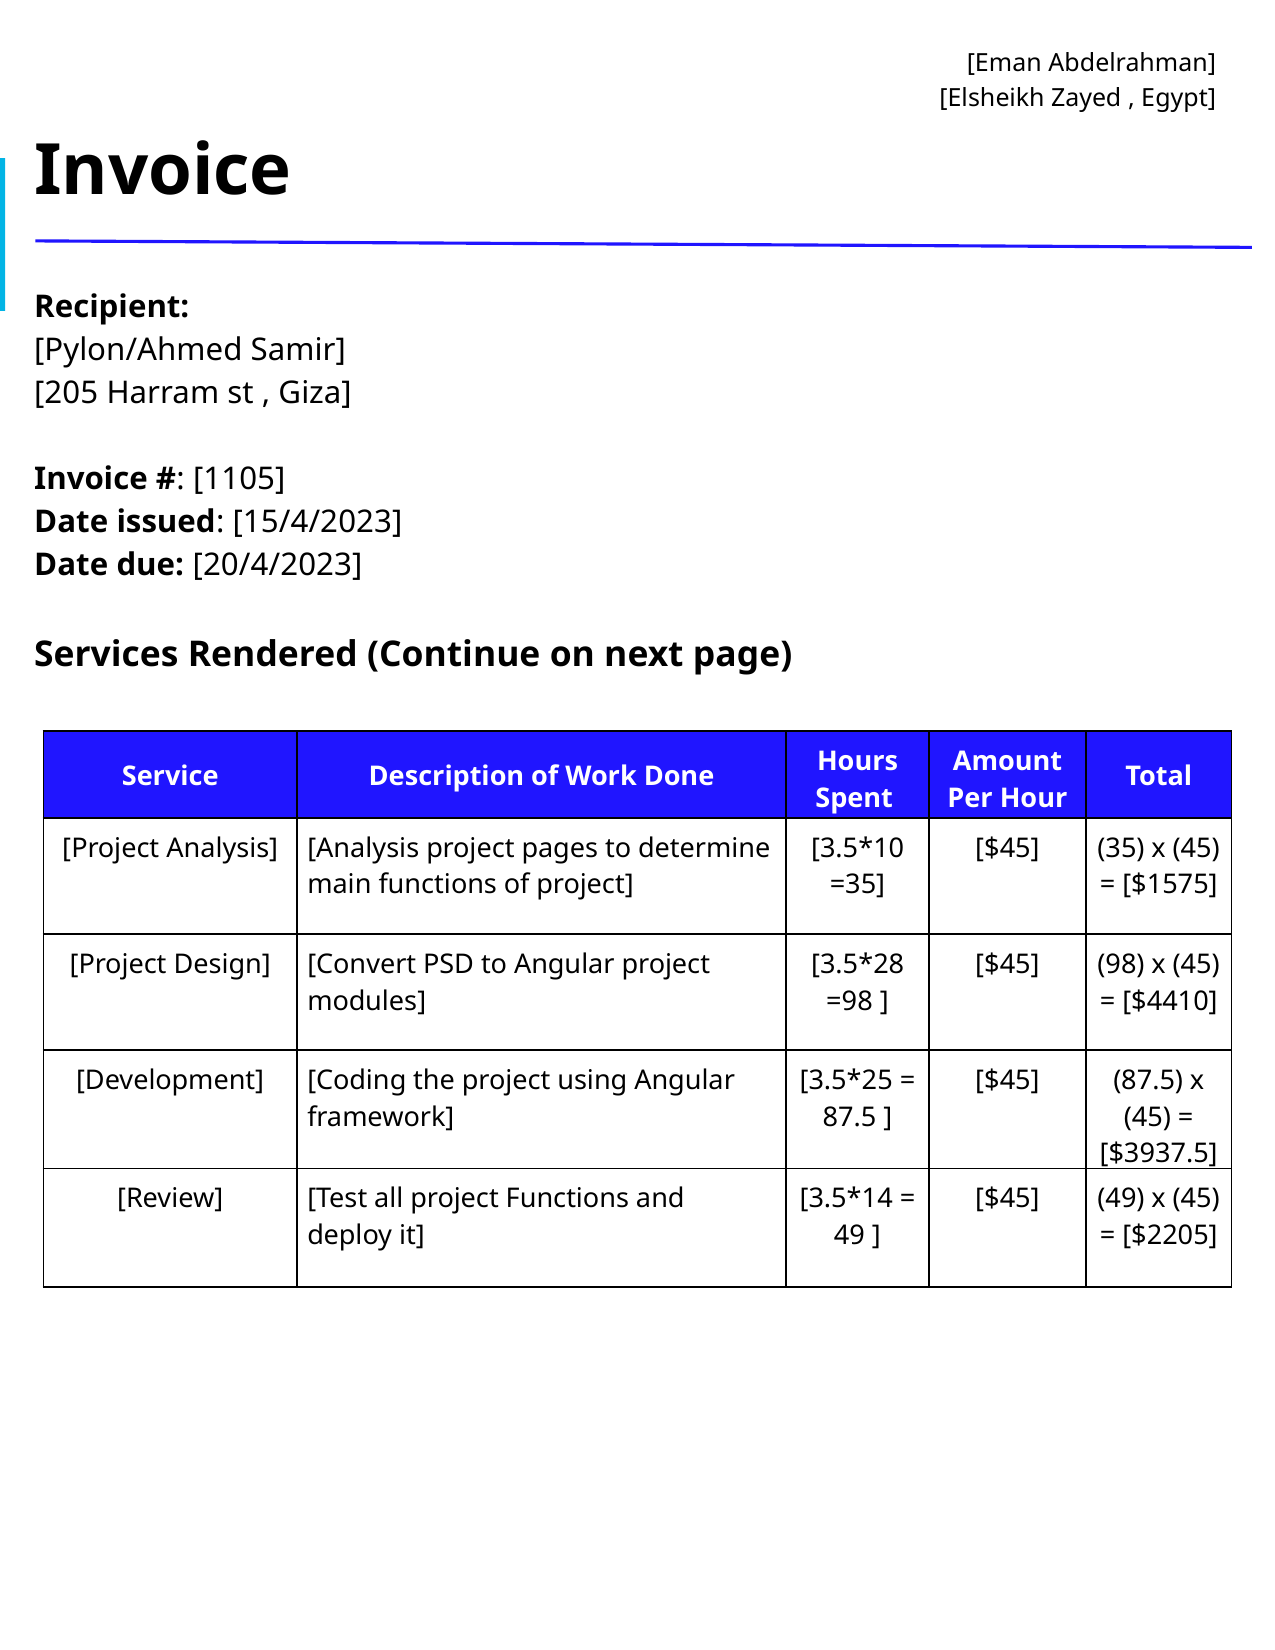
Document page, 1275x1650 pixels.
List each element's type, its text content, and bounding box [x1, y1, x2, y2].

text_box Recipient: [Pylon/Ahmed Samir] [205 Harram st , Giza] Invoice #: [1105] Date issued: [15/4/2023] Date due: [20/4/2023] Services Rendered (Continue on next page) [19, 265, 1251, 724]
table_cell (98) x (45) = [$4410] [1087, 935, 1231, 1049]
table_cell [Analysis project pages to determine main functions of project] [298, 819, 785, 933]
table_cell (35) x (45) = [$1575] [1087, 819, 1231, 933]
table_cell [Development] [44, 1051, 296, 1168]
table_cell [$45] [930, 819, 1085, 933]
table_cell [Test all project Functions and deploy it] [298, 1169, 785, 1286]
table_cell [3.5*25 = 87.5 ] [787, 1051, 928, 1168]
table_cell [Project Analysis] [44, 819, 296, 933]
table_header Service [44, 732, 296, 817]
table_header Total [1087, 732, 1231, 817]
table_cell (49) x (45) = [$2205] [1087, 1169, 1231, 1286]
table_cell [Convert PSD to Angular project modules] [298, 935, 785, 1049]
table_cell [$45] [930, 935, 1085, 1049]
table_cell [3.5*28 =98 ] [787, 935, 928, 1049]
table_header Amount Per Hour [930, 732, 1085, 817]
table_header Hours Spent [787, 732, 928, 817]
table_cell [Coding the project using Angular framework] [298, 1051, 785, 1168]
table_cell (87.5) x (45) = [$3937.5] [1087, 1051, 1231, 1168]
table_cell [3.5*14 = 49 ] [787, 1169, 928, 1286]
table_cell [Project Design] [44, 935, 296, 1049]
table_cell [3.5*10 =35] [787, 819, 928, 933]
table_cell [Review] [44, 1169, 296, 1286]
table_cell [$45] [930, 1169, 1085, 1286]
title [Eman Abdelrahman] [Elsheikh Zayed , Egypt] Invoice [19, 33, 1232, 218]
table_header Description of Work Done [298, 732, 785, 817]
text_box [34, 240, 1253, 248]
table_cell [$45] [930, 1051, 1085, 1168]
